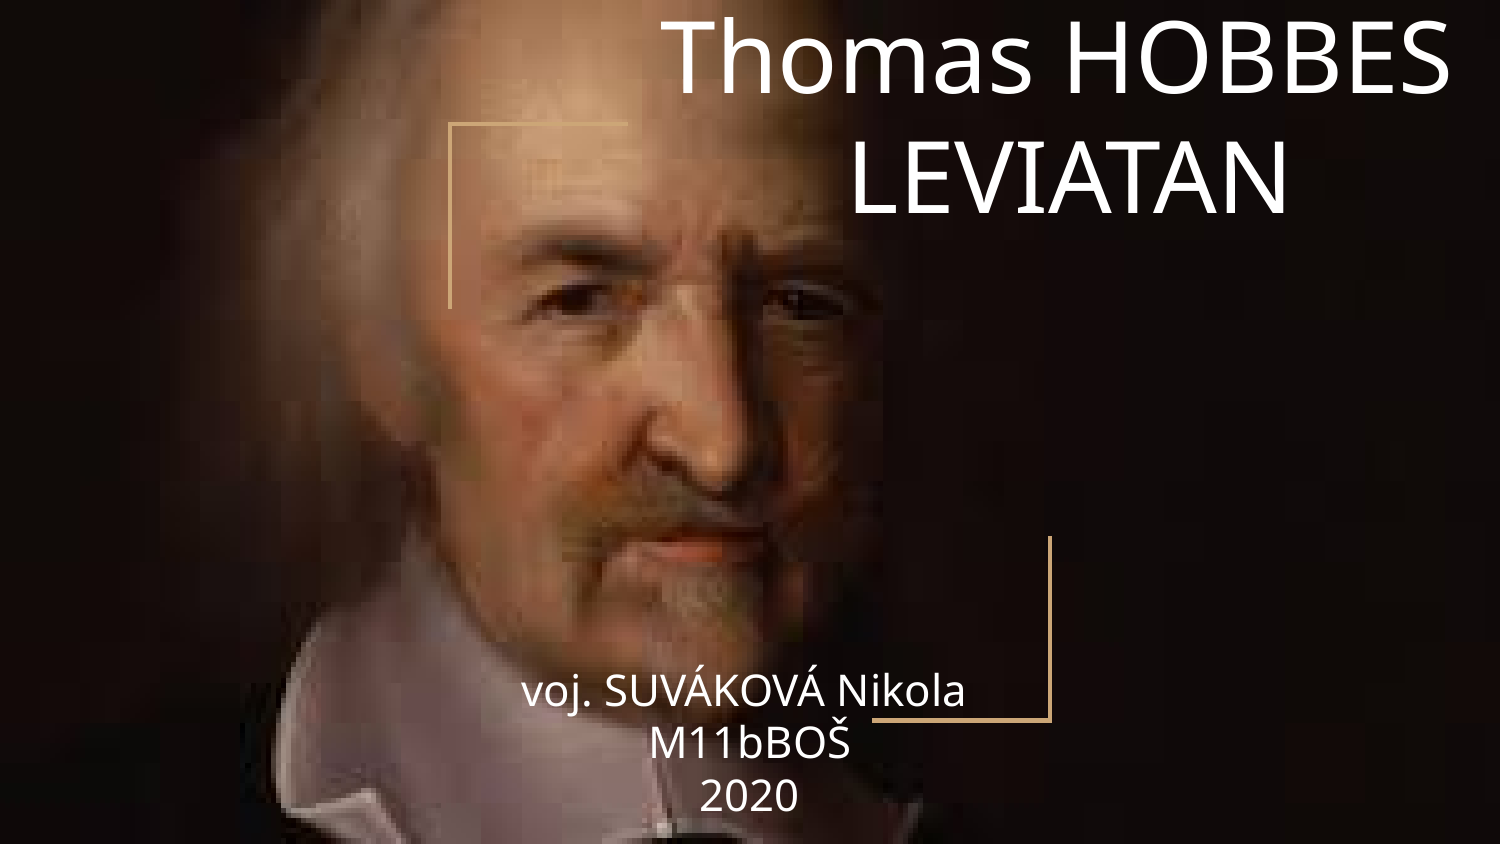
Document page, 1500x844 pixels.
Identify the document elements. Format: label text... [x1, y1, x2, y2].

title Thomas HOBBES LEVIATAN [640, 0, 1500, 249]
picture [0, 0, 1500, 844]
subtitle voj. SUVÁKOVÁ Nikola M11bBOŠ 2020 [437, 647, 1063, 819]
